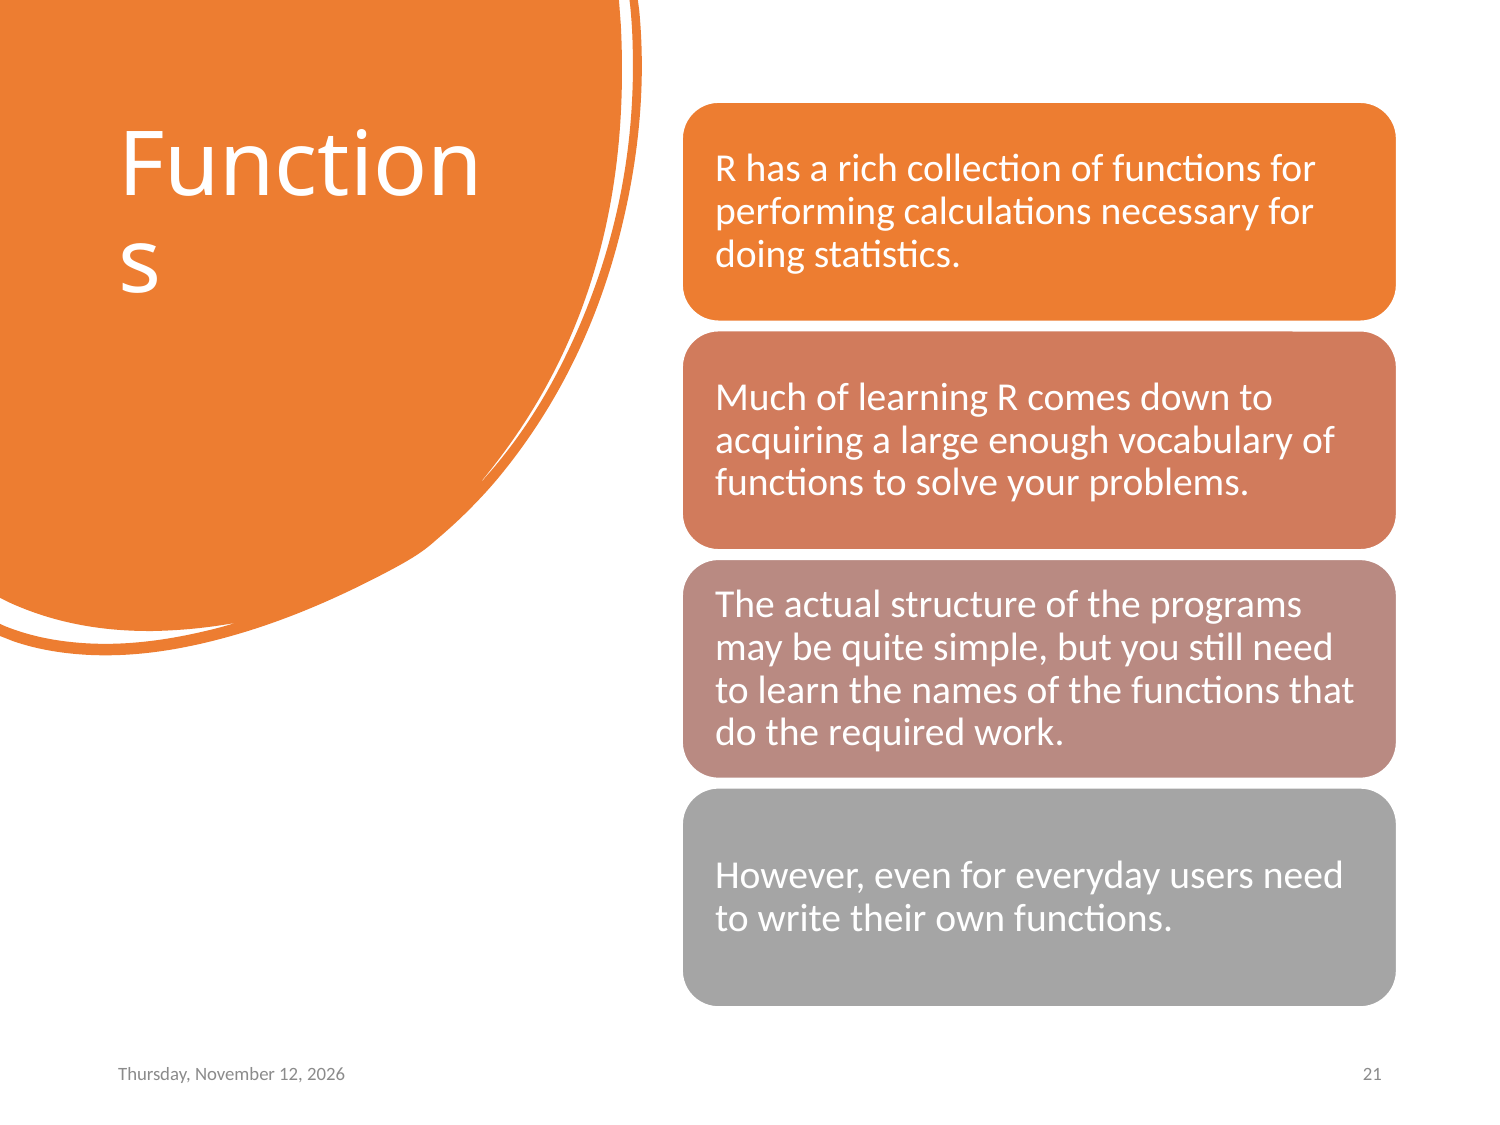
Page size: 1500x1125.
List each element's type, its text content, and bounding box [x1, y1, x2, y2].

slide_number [103, 1042, 441, 1103]
slide_number 21 [1059, 1042, 1397, 1103]
title Functions [103, 110, 500, 444]
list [681, 88, 1397, 1021]
text_box [0, 0, 1500, 1125]
text_box [0, 0, 643, 657]
